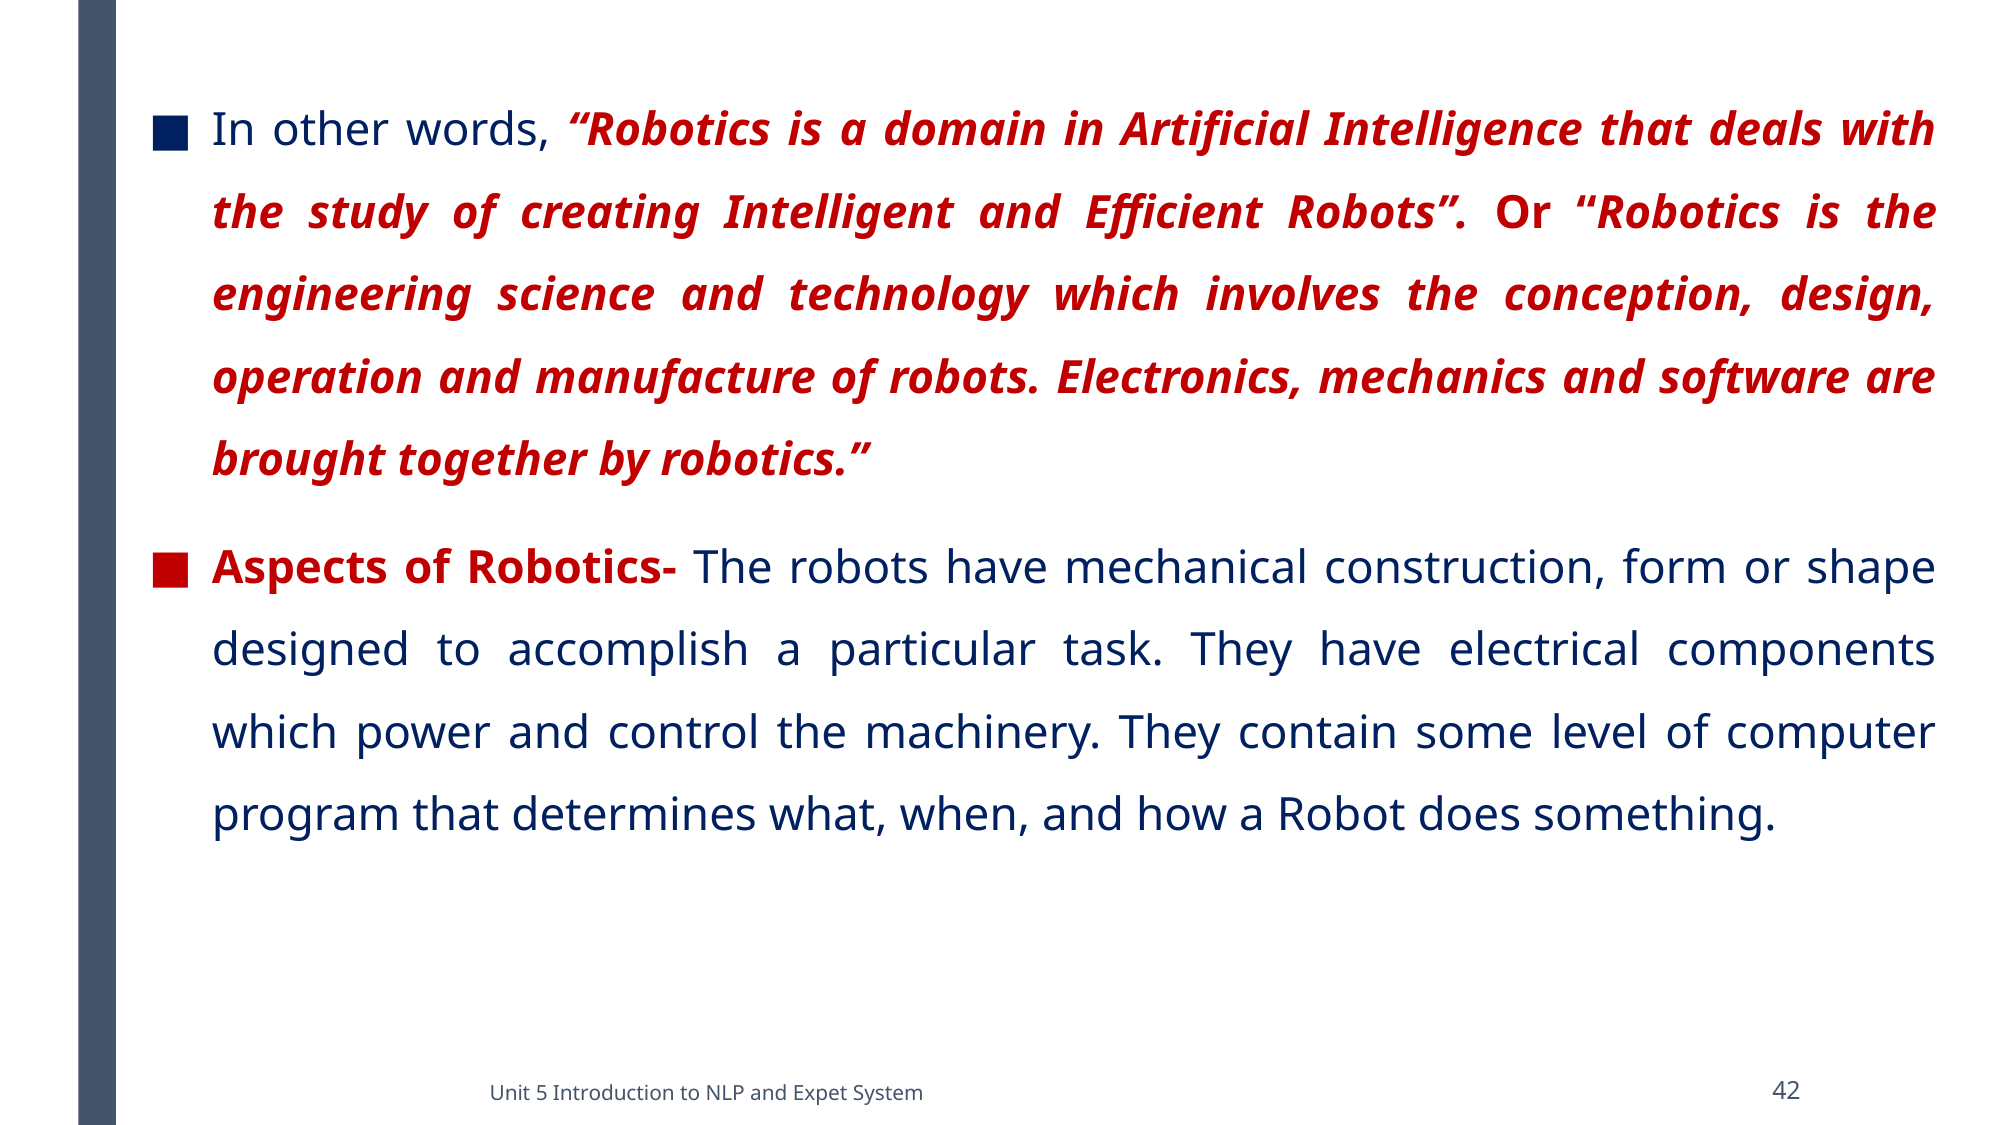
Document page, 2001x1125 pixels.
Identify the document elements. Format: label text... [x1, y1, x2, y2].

footer Unit 5 Introduction to NLP and Expet System [474, 1058, 1505, 1125]
list In other words, “Robotics is a domain in Artificial Intelligence that deals with the study of creating Intelligent and Efficient Robots”. Or “Robotics is the engineering science and technology which involves the conception, design, operation and manufacture of robots. Electronics, mechanics and software are brought together by robotics.” Aspects of Robotics- The robots have mechanical construction, form or shape designed to accomplish a particular task. They have electrical components which power and control the machinery. They contain some level of computer program that determines what, when, and how a Robot does something. [133, 65, 1953, 1001]
slide_number 42 [1553, 1058, 1816, 1125]
